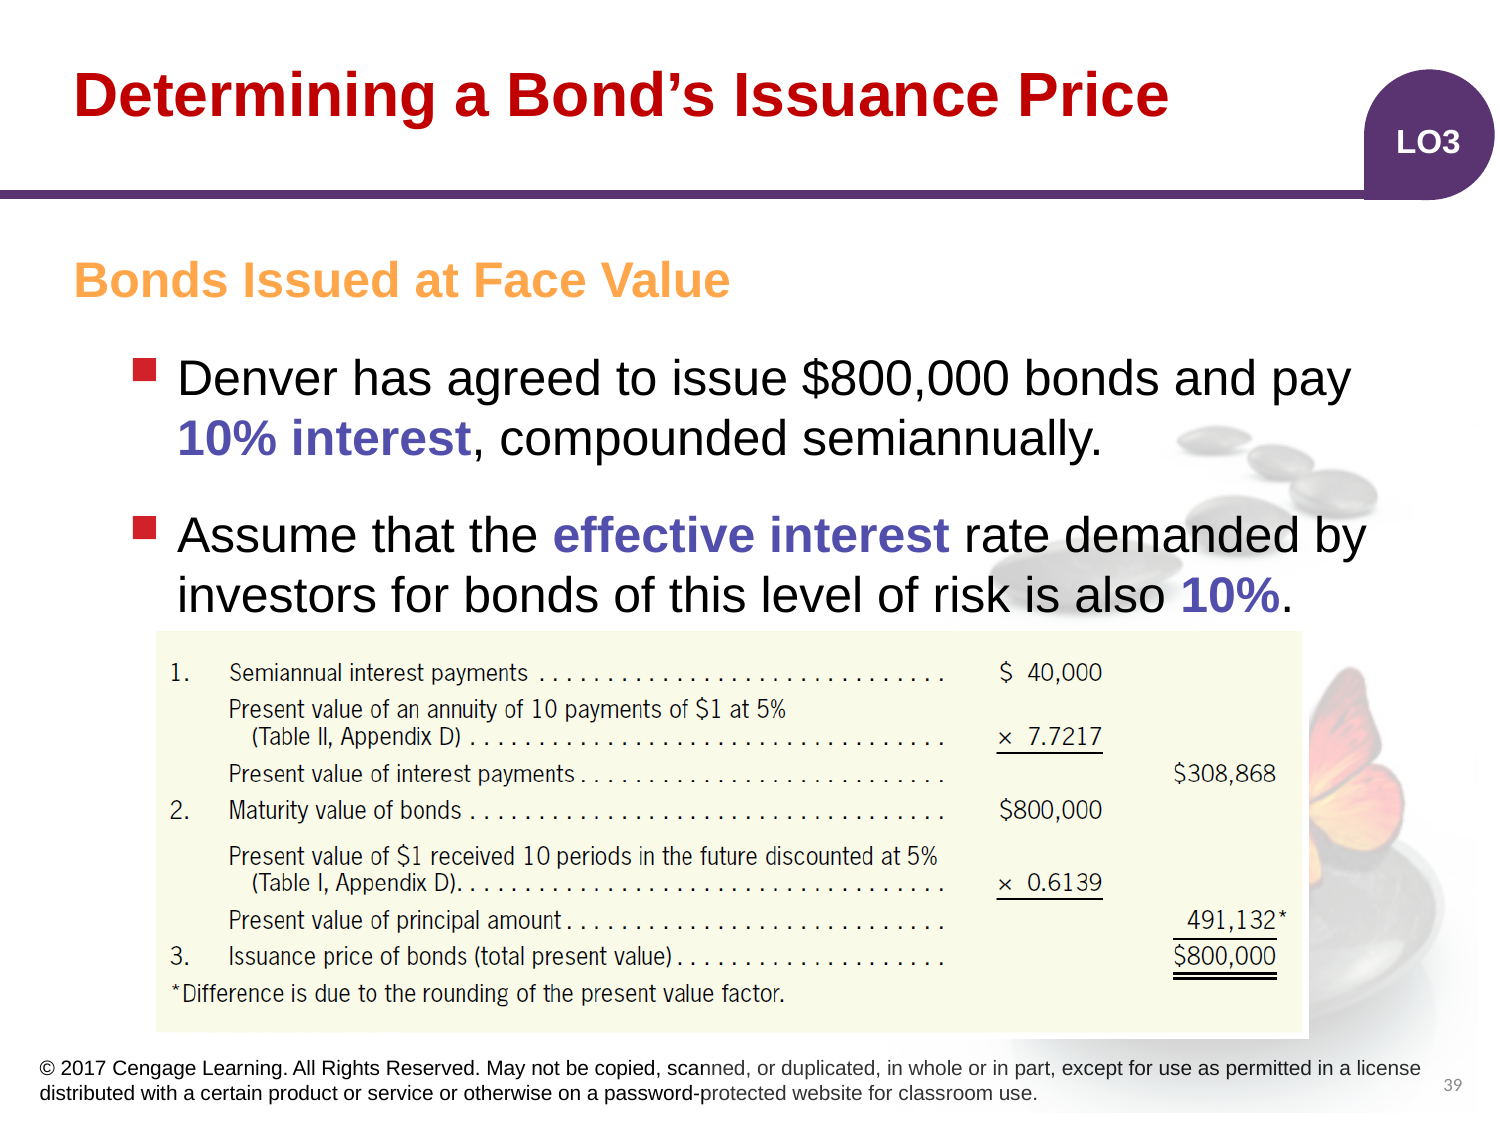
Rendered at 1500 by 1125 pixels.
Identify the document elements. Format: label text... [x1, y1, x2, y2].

picture [1026, 1064, 1037, 1075]
text_box LO3 [1381, 112, 1476, 168]
picture [936, 1064, 946, 1075]
picture [969, 1064, 979, 1075]
picture [899, 1089, 908, 1100]
picture [846, 1062, 852, 1075]
picture [769, 1064, 775, 1075]
picture [782, 1060, 791, 1075]
picture [734, 1060, 743, 1075]
picture [980, 1064, 986, 1075]
picture [853, 1064, 863, 1075]
picture [736, 1089, 746, 1100]
picture [1062, 1064, 1072, 1075]
list Bonds Issued at Face Value Denver has agreed to issue $800,000 bonds and pay 10% interest, compounded semiannually. Assume that the effective interest rate demanded by investors for bonds of this level of risk is also 10%. [58, 240, 1439, 1014]
picture [1084, 1064, 1093, 1075]
title Determining a Bond’s Issuance Price [58, 40, 1365, 152]
picture [1117, 1062, 1123, 1075]
picture [908, 1064, 923, 1075]
picture [864, 1060, 873, 1075]
picture [719, 1089, 729, 1100]
picture [723, 1064, 733, 1075]
picture [748, 1089, 757, 1100]
picture [758, 1064, 768, 1075]
picture [808, 1089, 818, 1100]
picture [924, 1060, 933, 1075]
picture [1128, 1060, 1134, 1075]
picture [730, 1087, 736, 1100]
picture [712, 1064, 721, 1075]
picture [936, 1089, 945, 1100]
picture [845, 1087, 851, 1100]
picture [892, 1064, 901, 1075]
slide_number 39 [1139, 1042, 1478, 1103]
picture [875, 1089, 885, 1100]
picture [712, 1089, 718, 1100]
picture [1038, 1062, 1050, 1075]
picture [998, 1064, 1007, 1075]
picture [704, 1064, 709, 1075]
picture [776, 1085, 785, 1100]
picture [946, 1089, 952, 1100]
picture [704, 1089, 711, 1100]
picture [792, 1089, 807, 1100]
picture [805, 1064, 815, 1079]
picture [1074, 1064, 1083, 1075]
picture [965, 1089, 975, 1100]
picture [1106, 1064, 1116, 1079]
picture [819, 1085, 829, 1100]
picture [793, 1064, 802, 1075]
picture [764, 1089, 774, 1100]
picture [1021, 1089, 1031, 1100]
picture [1135, 1064, 1139, 1075]
picture [825, 1064, 834, 1075]
picture [150, 626, 1309, 1039]
picture [886, 1089, 892, 1100]
picture [1095, 1064, 1105, 1075]
picture [831, 1089, 840, 1100]
picture [952, 1064, 962, 1075]
picture [836, 1064, 847, 1075]
picture [953, 1089, 963, 1100]
picture [914, 1089, 934, 1100]
picture [999, 1089, 1008, 1100]
picture [852, 1089, 862, 1100]
picture [1015, 1064, 1025, 1079]
picture [976, 1089, 991, 1100]
picture [1011, 1089, 1020, 1100]
picture [757, 1087, 763, 1100]
picture [868, 1085, 874, 1100]
